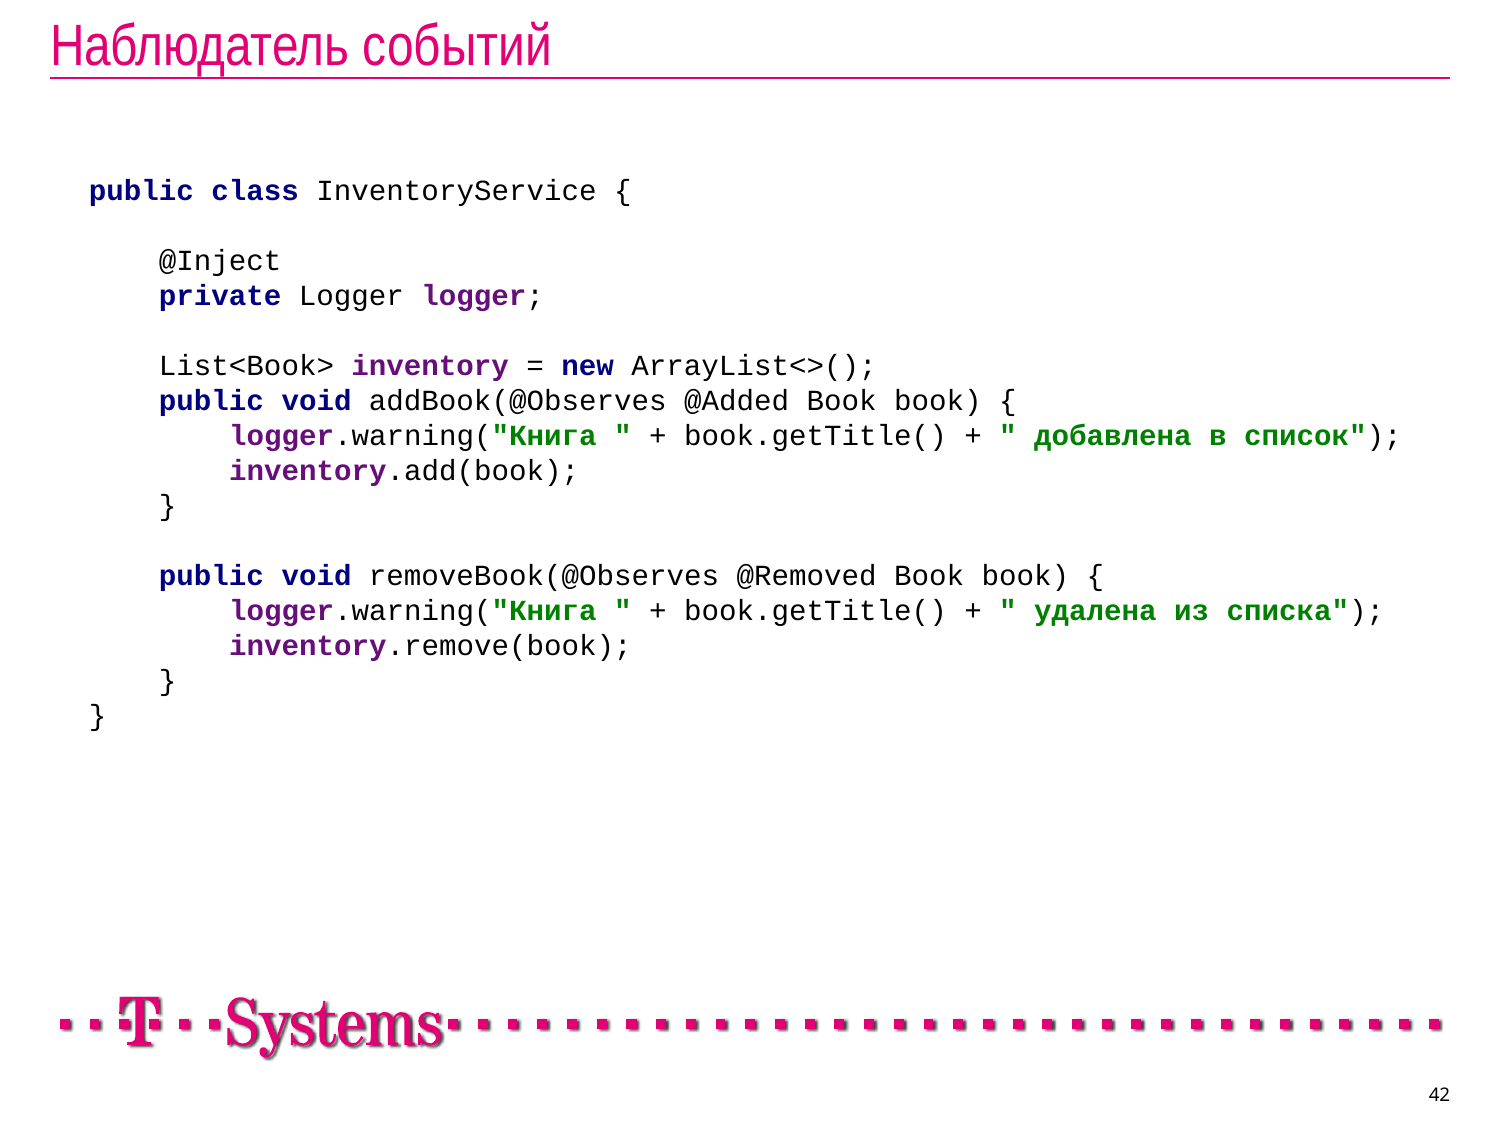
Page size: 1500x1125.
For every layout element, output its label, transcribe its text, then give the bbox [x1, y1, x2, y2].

title Наблюдатель событий [50, 14, 1450, 91]
list public class InventoryService { @Inject private Logger logger; List<Book> inventory = new ArrayList<>(); public void addBook(@Observes @Added Book book) { logger.warning("Книга " + book.getTitle() + " добавлена в список"); inventory.add(book); } public void removeBook(@Observes @Removed Book book) { logger.warning("Книга " + book.getTitle() + " удалена из списка"); inventory.remove(book); } } [74, 124, 1426, 778]
slide_number 42 [1361, 1082, 1451, 1107]
